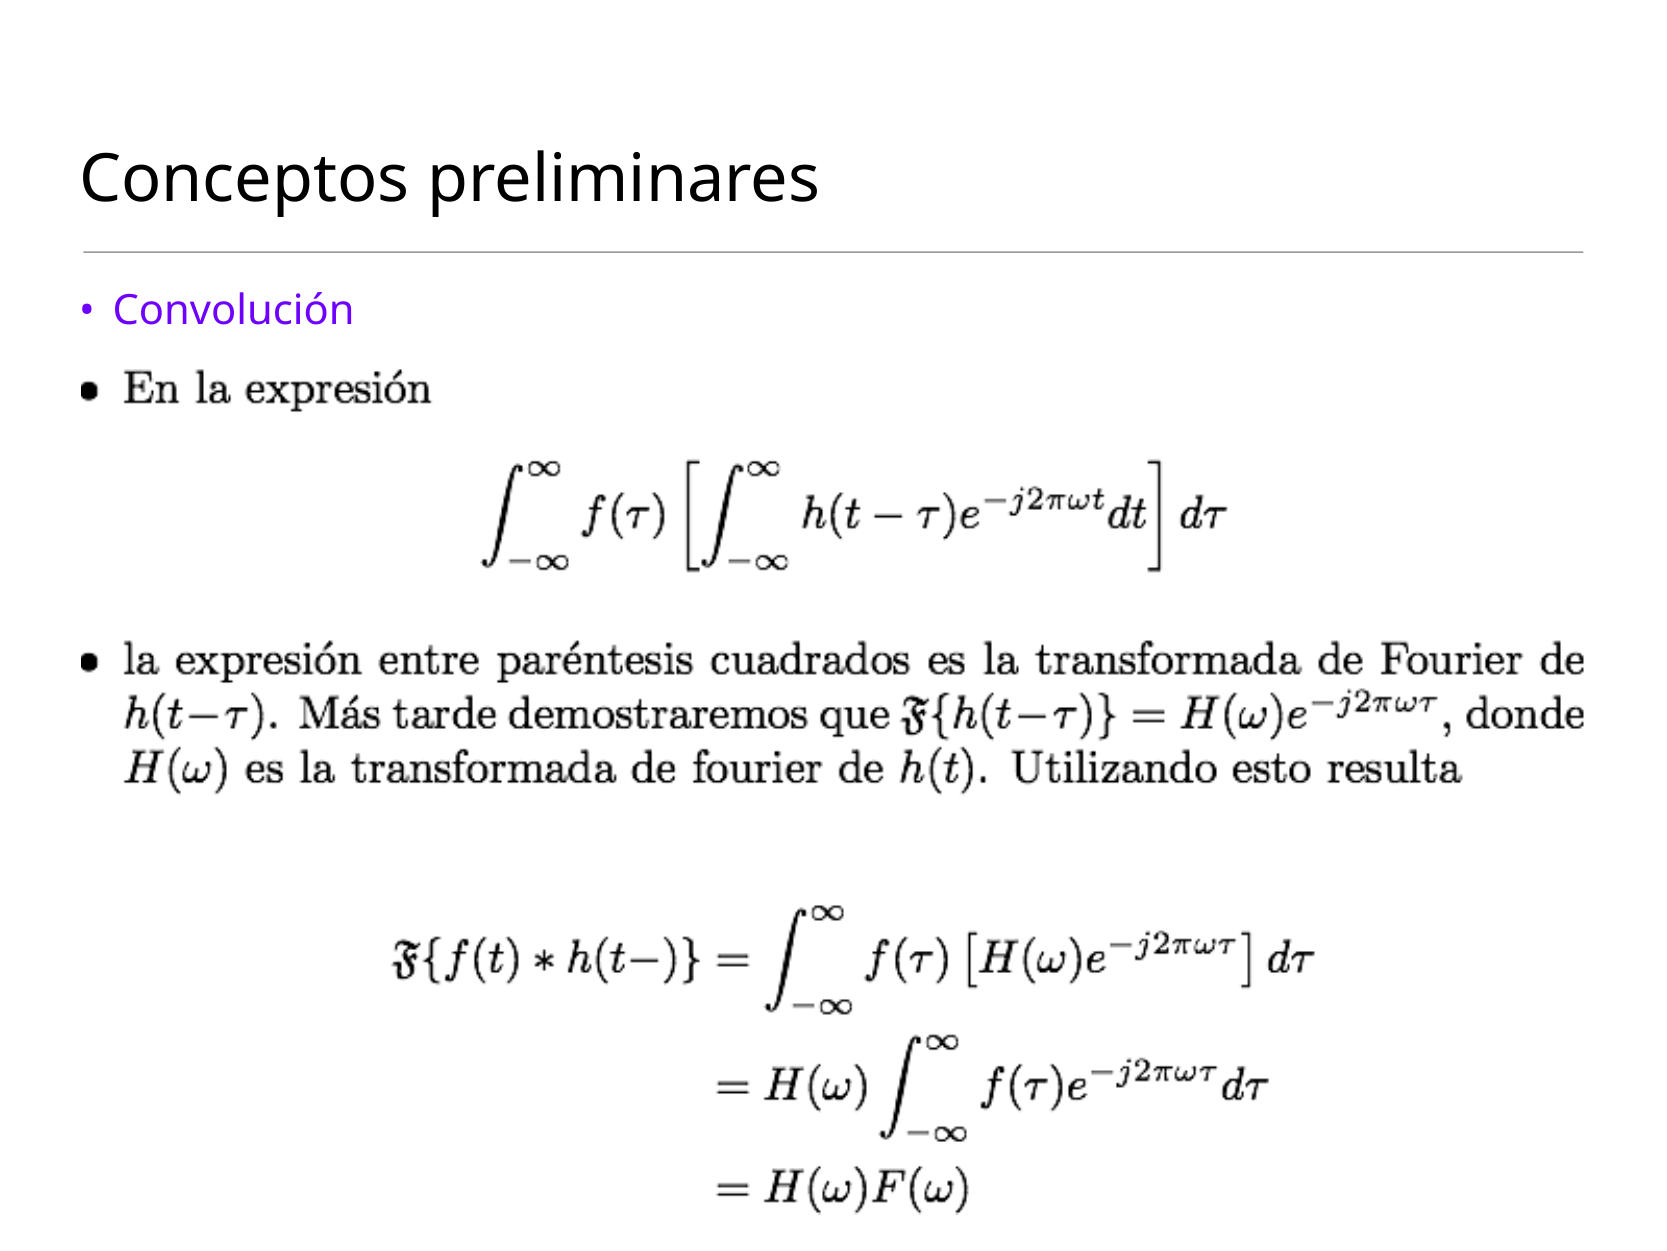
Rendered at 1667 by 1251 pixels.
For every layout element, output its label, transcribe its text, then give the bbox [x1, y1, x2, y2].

picture [80, 368, 1586, 1215]
list Convolución [72, 276, 1595, 1120]
title Conceptos preliminares [72, 41, 1595, 222]
